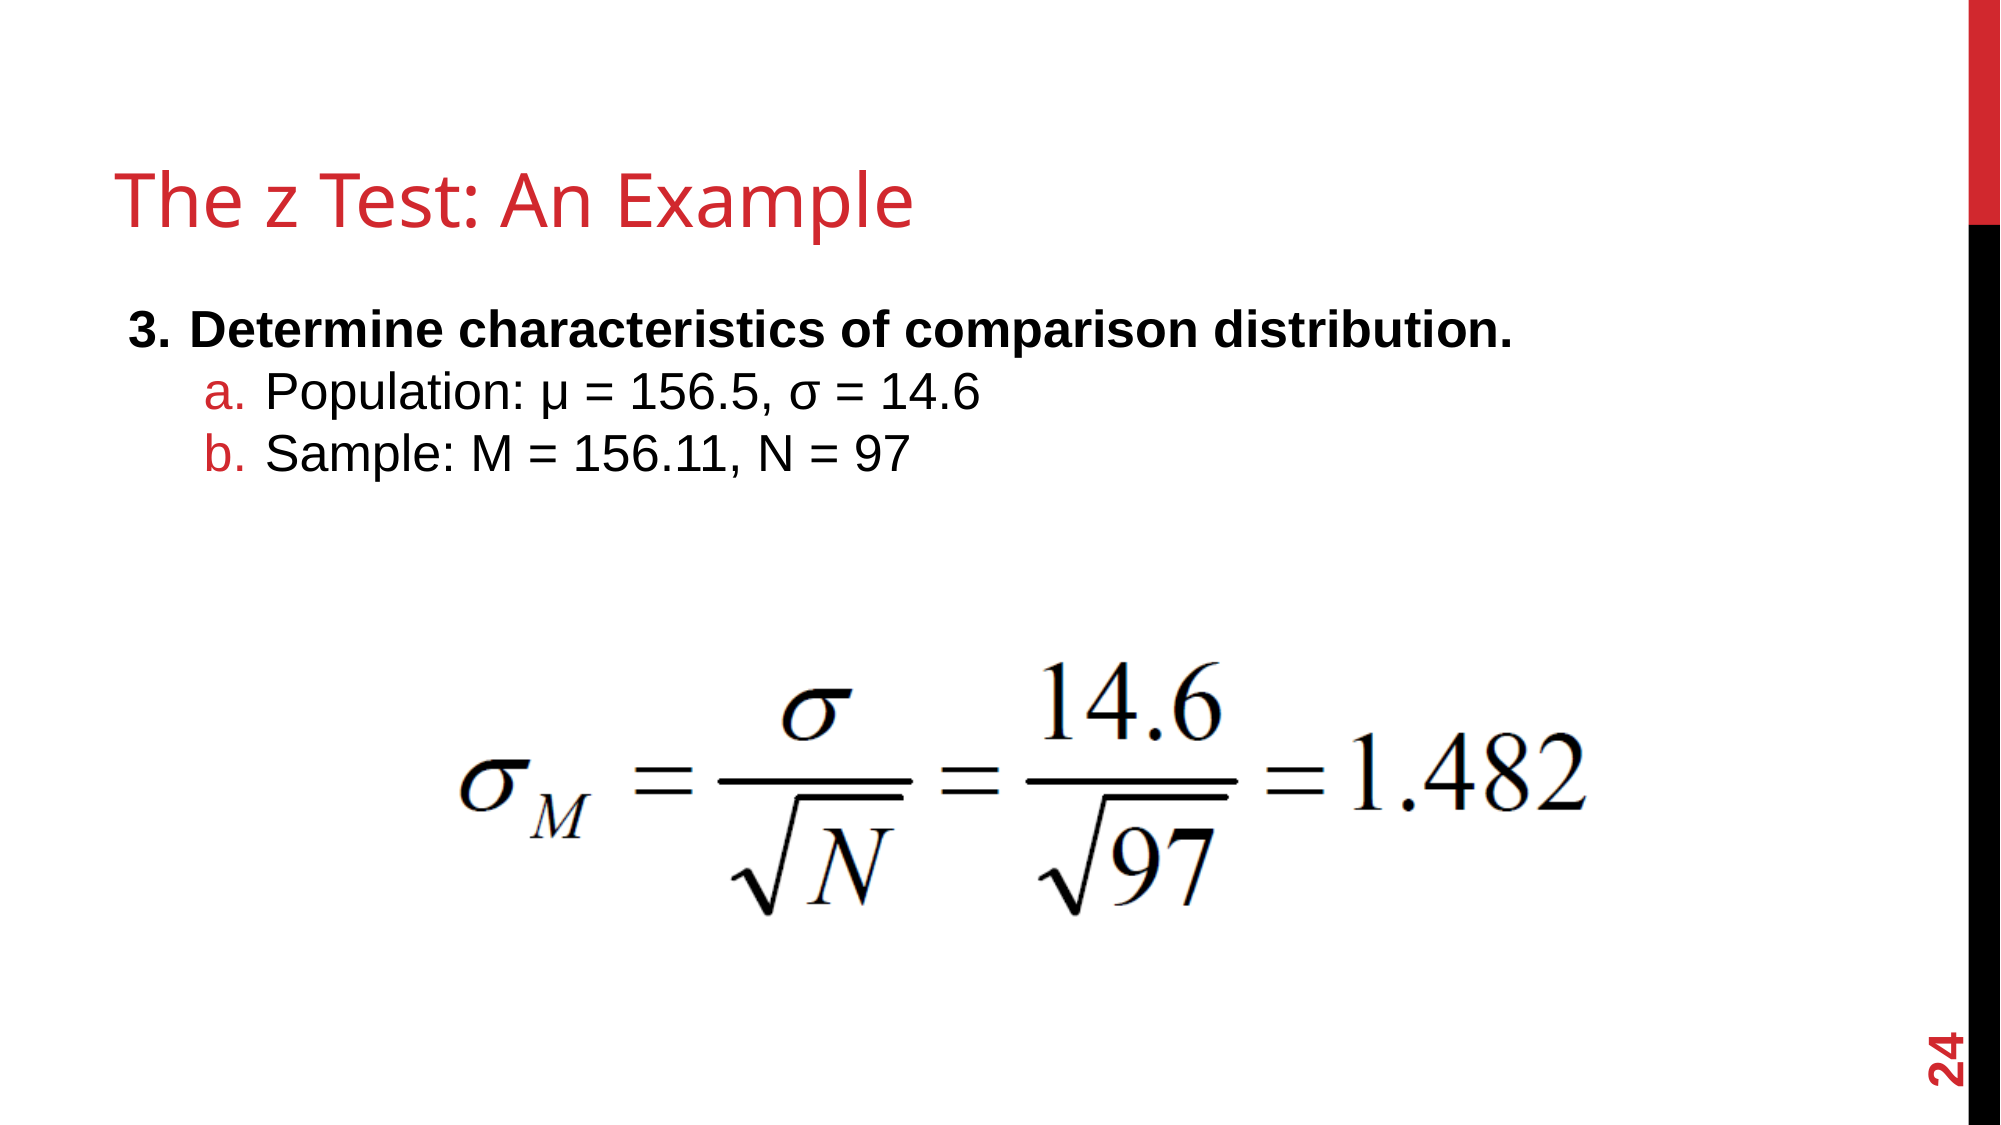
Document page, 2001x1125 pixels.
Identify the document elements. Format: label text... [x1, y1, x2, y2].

list Determine characteristics of comparison distribution. Population: μ = 156.5, σ = 14.6 Sample: M = 156.11, N = 97 [99, 287, 1767, 1005]
slide_number ‹#› [1903, 887, 1984, 1104]
picture [413, 653, 1610, 931]
title The z Test: An Example [99, 25, 1367, 250]
